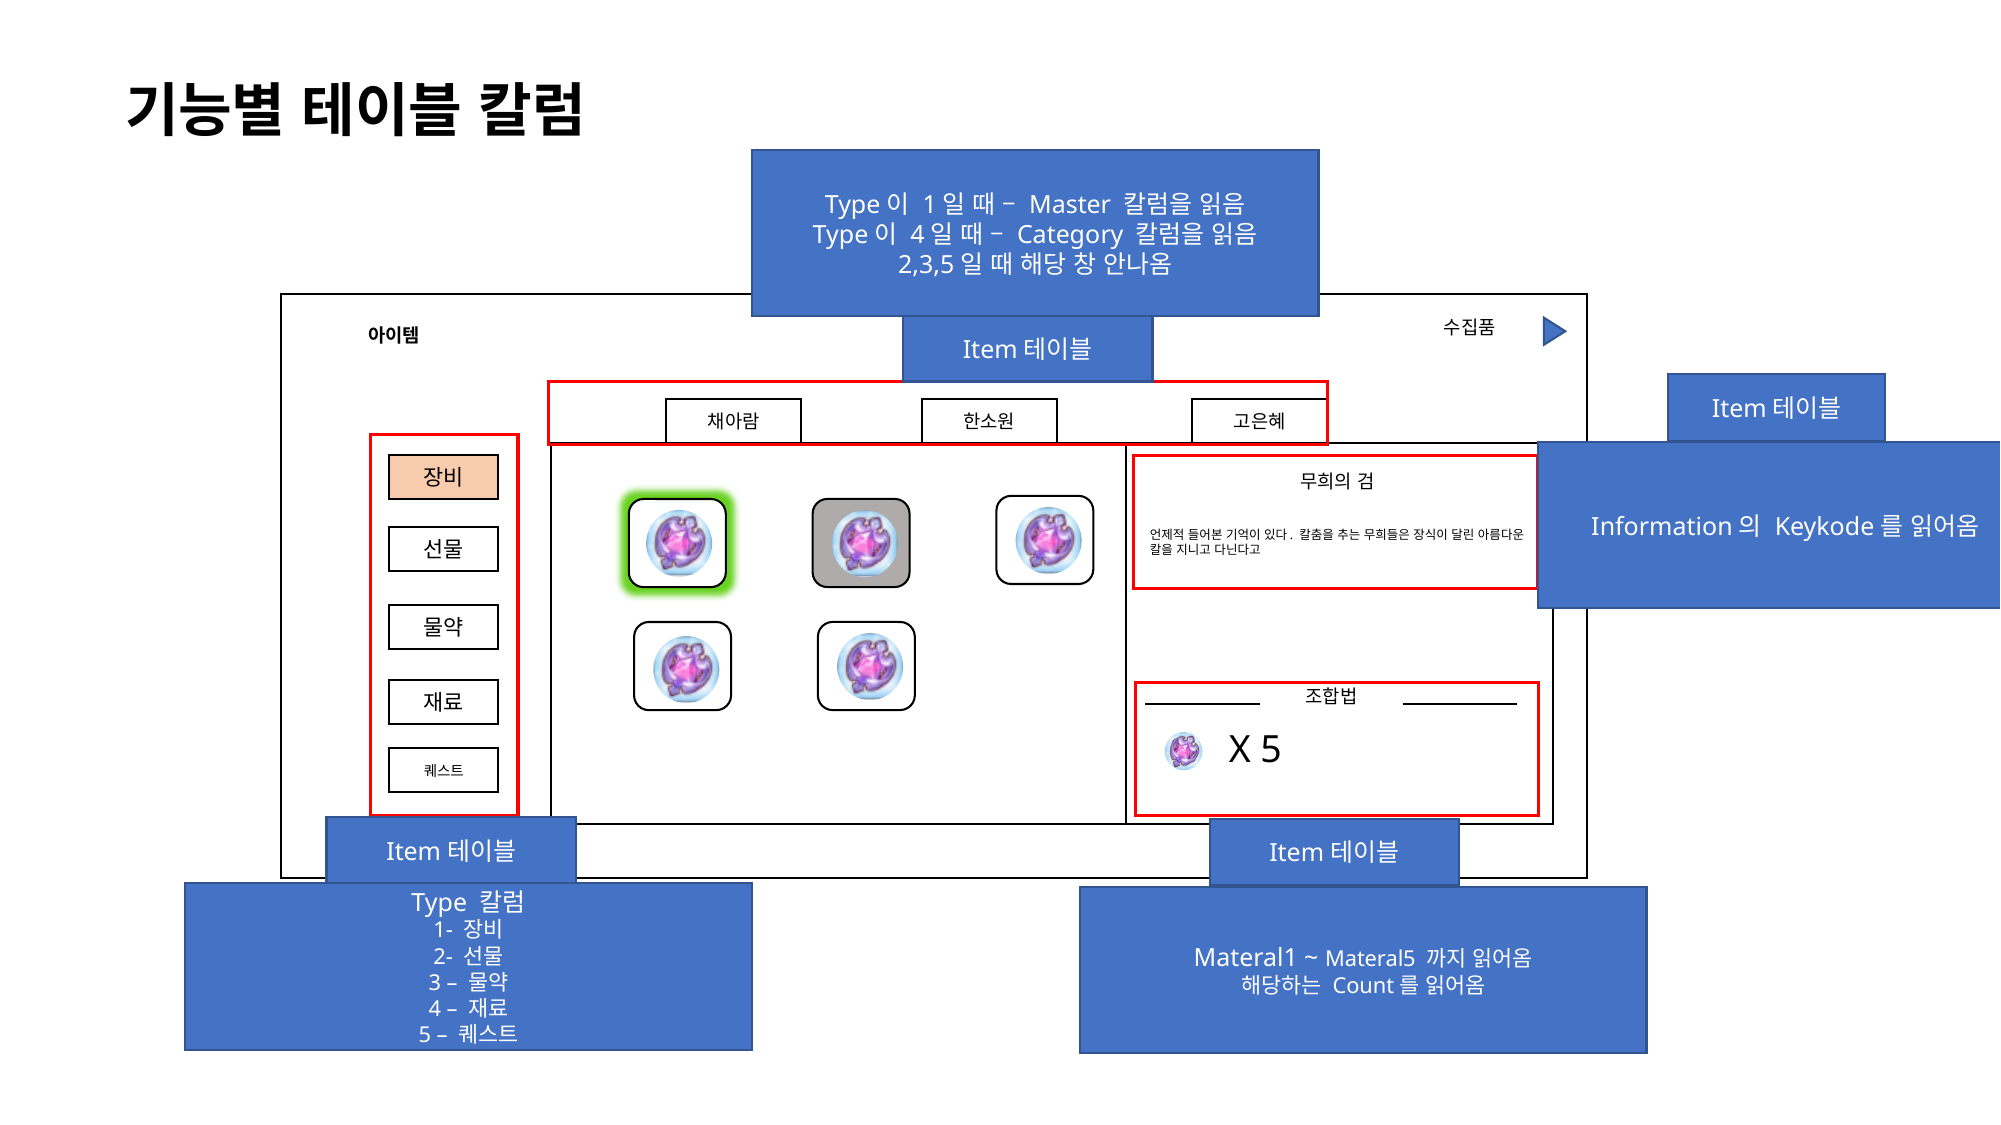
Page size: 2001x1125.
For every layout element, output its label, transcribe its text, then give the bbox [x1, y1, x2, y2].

text_box Type이 1일 때 – Master 칼럼을 읽음 Type이 4일 때 – Category 칼럼을 읽음 2,3,5일 때 해당 창 안나옴 [751, 149, 1320, 294]
text_box Item테이블 [325, 878, 577, 882]
text_box Type 칼럼 1- 장비 2- 선물 3 – 물약 4 – 재료 5 – 퀘스트 [184, 882, 753, 1051]
text_box Materal1 ~ Materal5 까지 읽어옴 해당하는 Count를 읽어옴 [1079, 886, 1648, 1054]
text_box Information의 Keykode를 읽어옴 [1588, 441, 2000, 609]
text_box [280, 294, 1588, 878]
text_box Item테이블 [1667, 373, 1886, 441]
text_box Item테이블 [1209, 878, 1460, 886]
text_box 기능별 테이블 칼럼 [110, 65, 739, 151]
